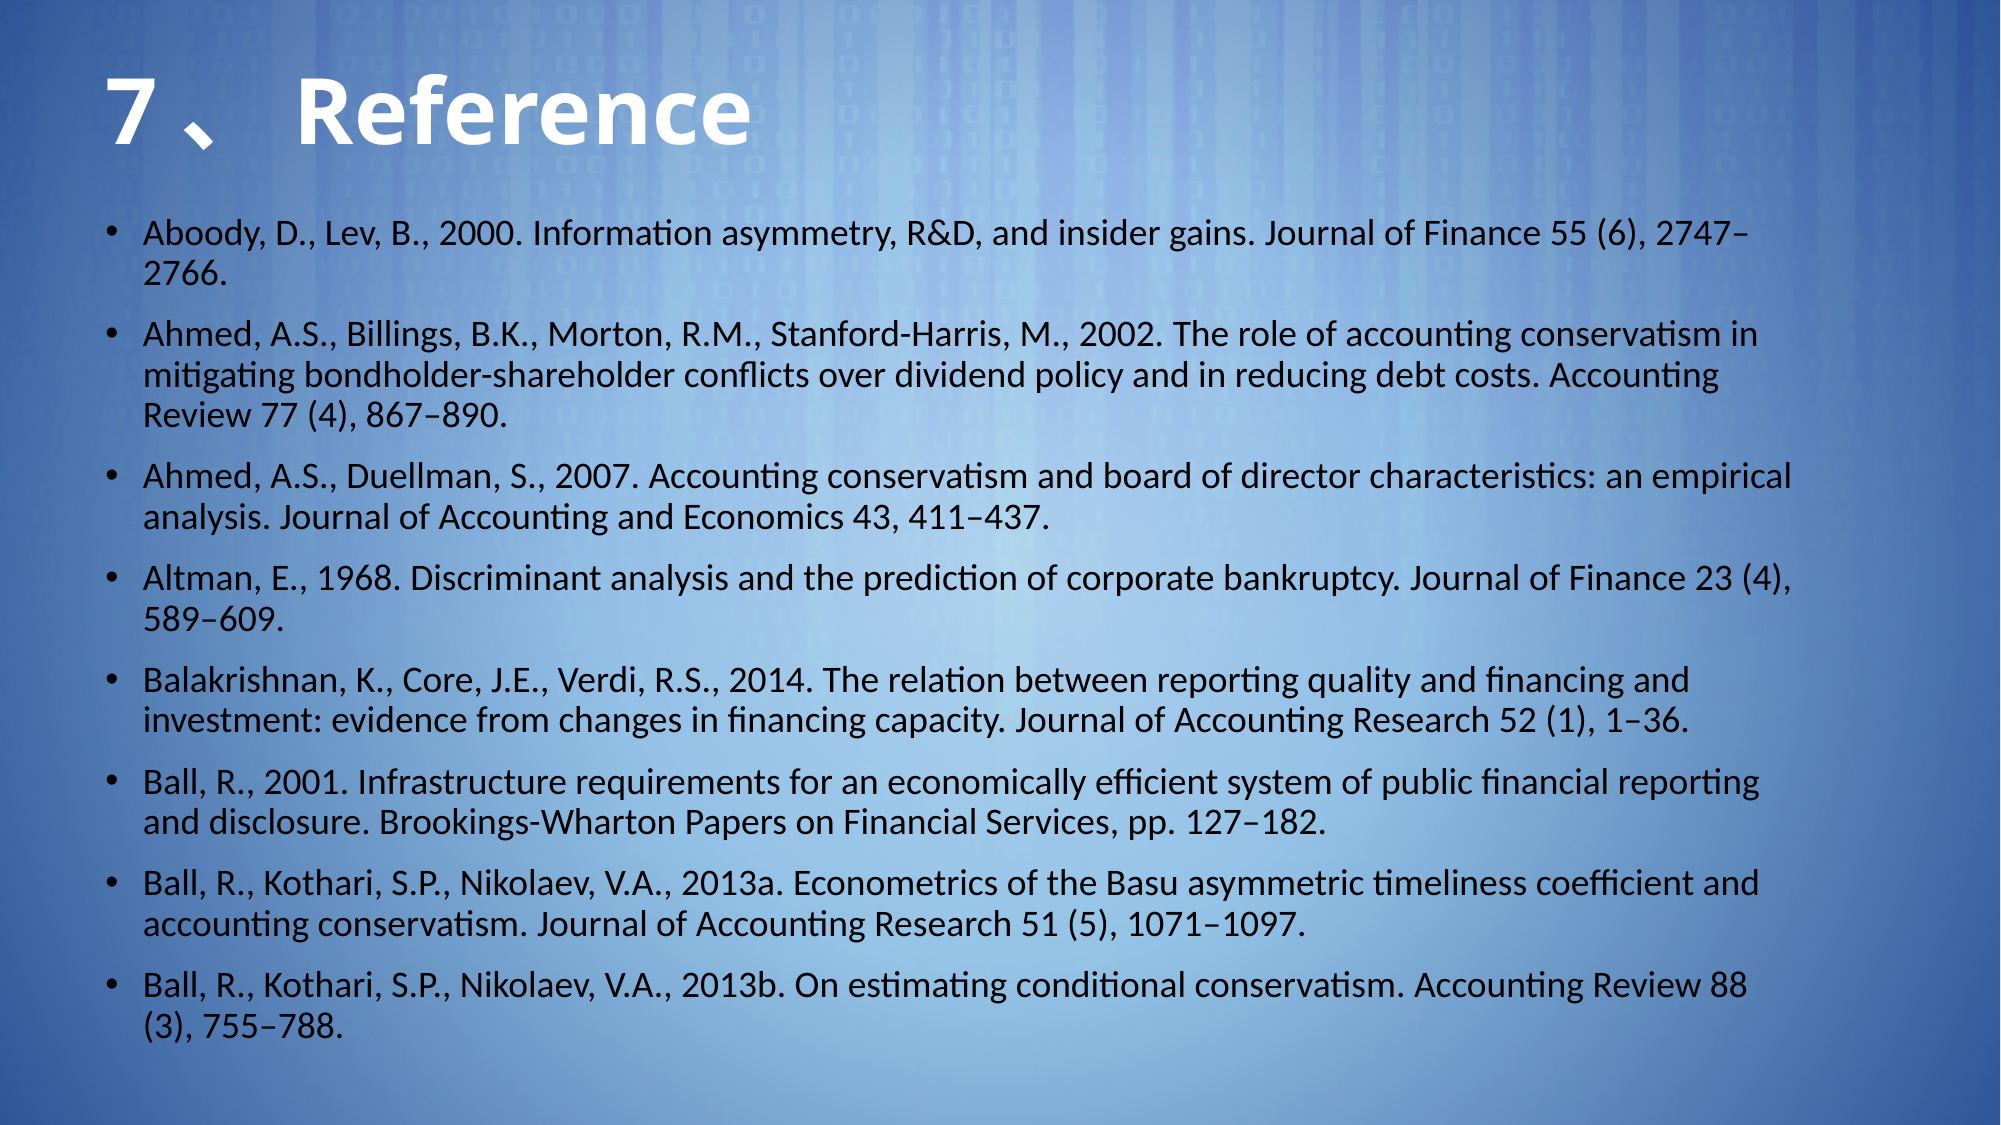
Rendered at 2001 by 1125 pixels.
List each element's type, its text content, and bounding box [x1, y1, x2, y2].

picture [0, 0, 2001, 1125]
list Aboody, D., Lev, B., 2000. Information asymmetry, R&D, and insider gains. Journal of Finance 55 (6), 2747–2766. Ahmed, A.S., Billings, B.K., Morton, R.M., Stanford-Harris, M., 2002. The role of accounting conservatism in mitigating bondholder-shareholder conflicts over dividend policy and in reducing debt costs. Accounting Review 77 (4), 867–890. Ahmed, A.S., Duellman, S., 2007. Accounting conservatism and board of director characteristics: an empirical analysis. Journal of Accounting and Economics 43, 411–437. Altman, E., 1968. Discriminant analysis and the prediction of corporate bankruptcy. Journal of Finance 23 (4), 589–609. Balakrishnan, K., Core, J.E., Verdi, R.S., 2014. The relation between reporting quality and financing and investment: evidence from changes in financing capacity. Journal of Accounting Research 52 (1), 1–36. Ball, R., 2001. Infrastructure requirements for an economically efficient system of public financial reporting and disclosure. Brookings-Wharton Papers on Financial Services, pp. 127–182. Ball, R., Kothari, S.P., Nikolaev, V.A., 2013a. Econometrics of the Basu asymmetric timeliness coefficient and accounting conservatism. Journal of Accounting Research 51 (5), 1071–1097. Ball, R., Kothari, S.P., Nikolaev, V.A., 2013b. On estimating conditional conservatism. Accounting Review 88 (3), 755–788. [90, 205, 1816, 1107]
title 7、Reference [90, 37, 1816, 193]
